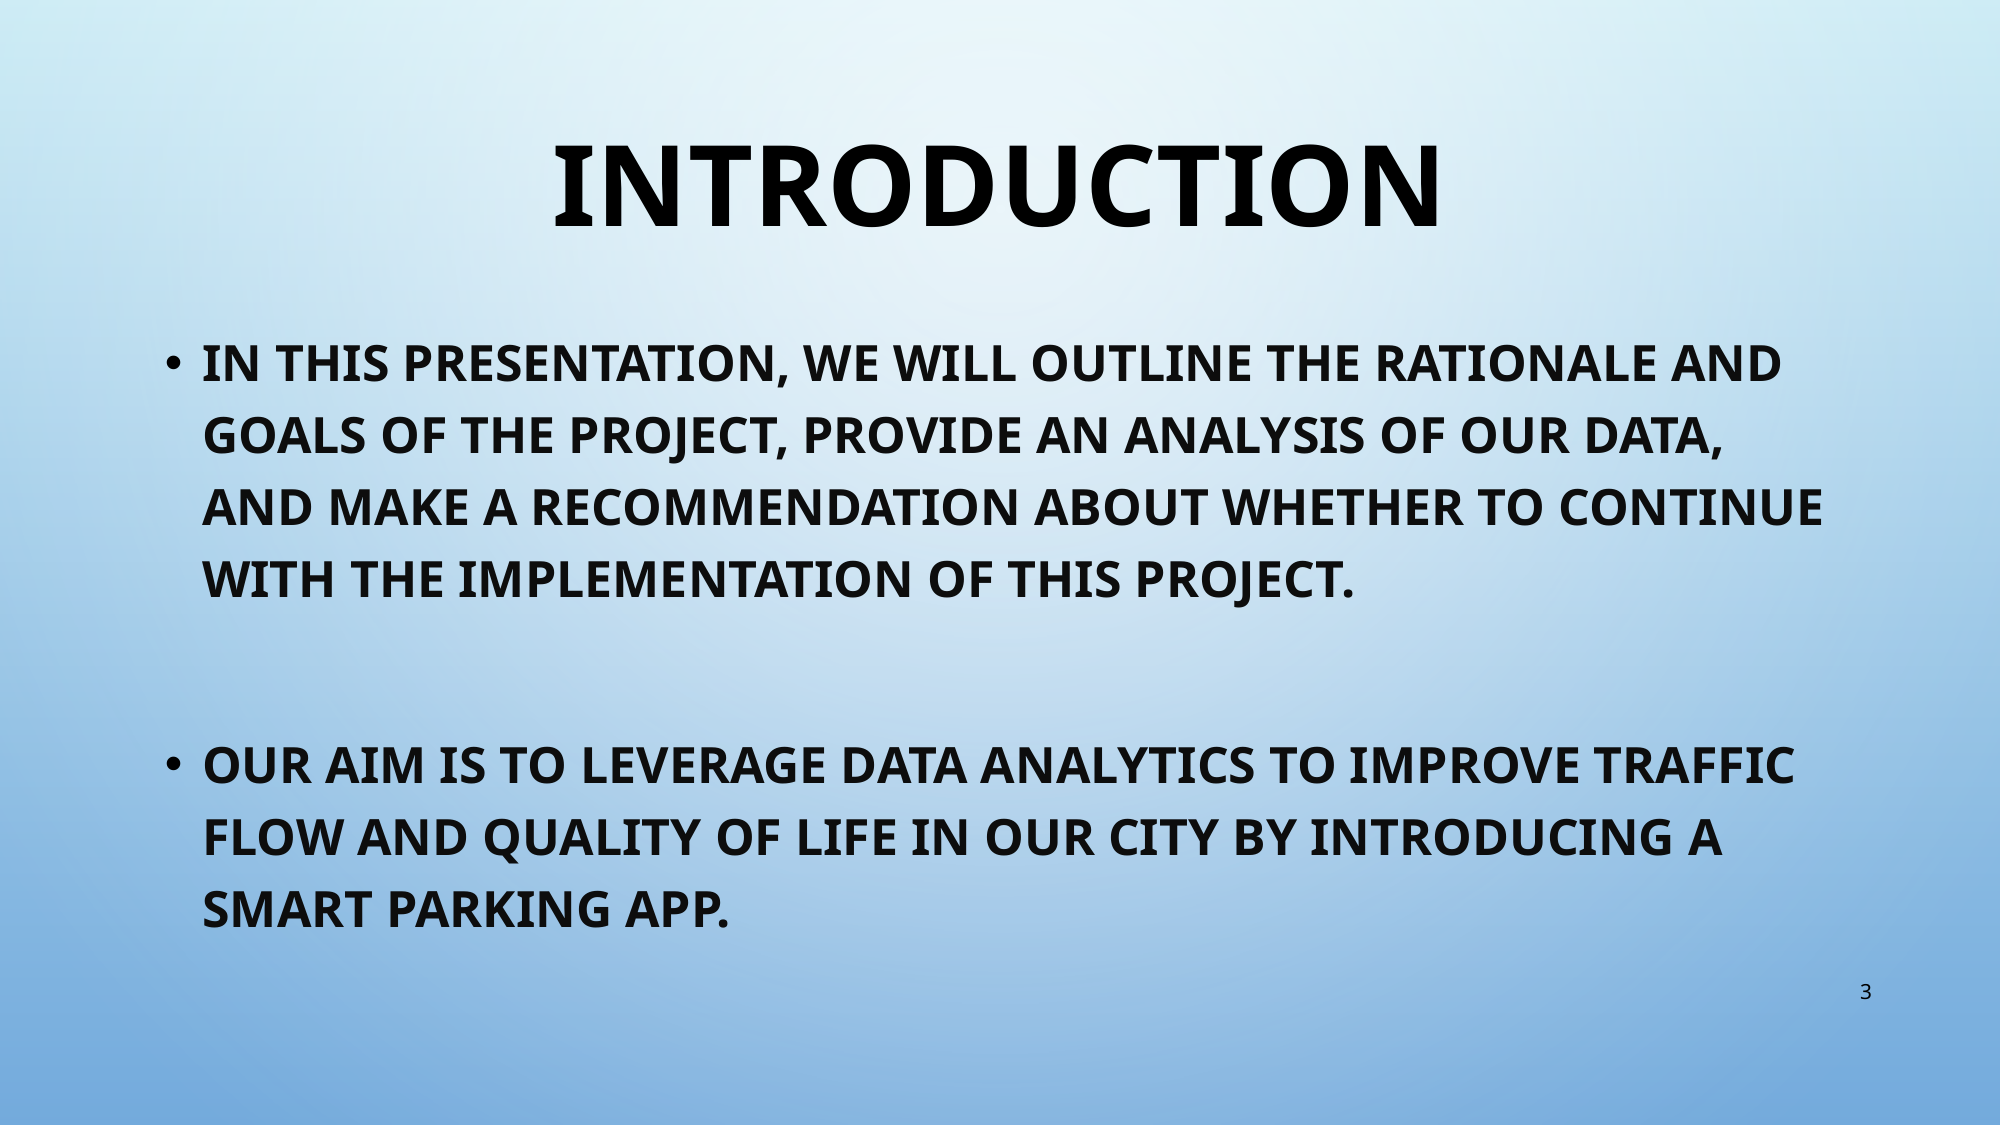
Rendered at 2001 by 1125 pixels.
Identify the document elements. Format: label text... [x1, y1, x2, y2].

title Introduction [149, 59, 1851, 322]
slide_number 3 [1796, 962, 1887, 1023]
list In this presentation, we will outline the rationale and goals of the project, provide an analysis of our data, and make a recommendation about whether to continue with the implementation of this project. Our aim is to leverage data analytics to improve traffic flow and quality of life in our city by introducing a smart parking app. [149, 388, 1851, 950]
